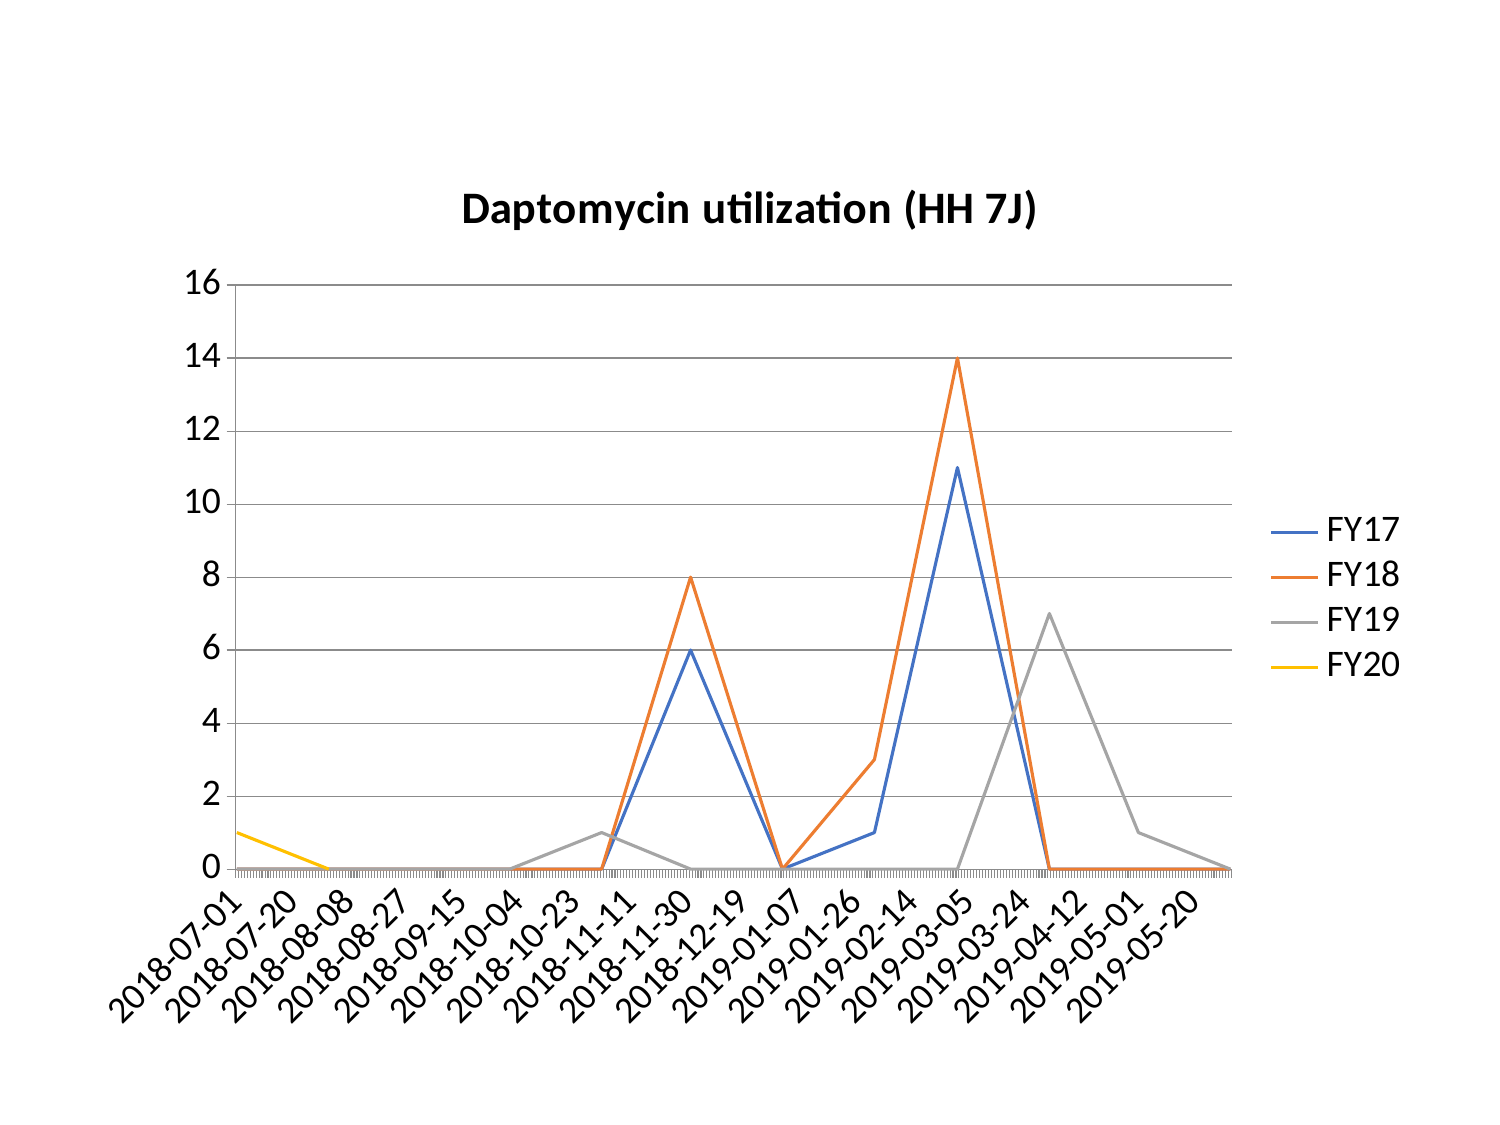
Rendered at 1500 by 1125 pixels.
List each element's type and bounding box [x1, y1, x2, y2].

chart [74, 149, 1425, 1050]
